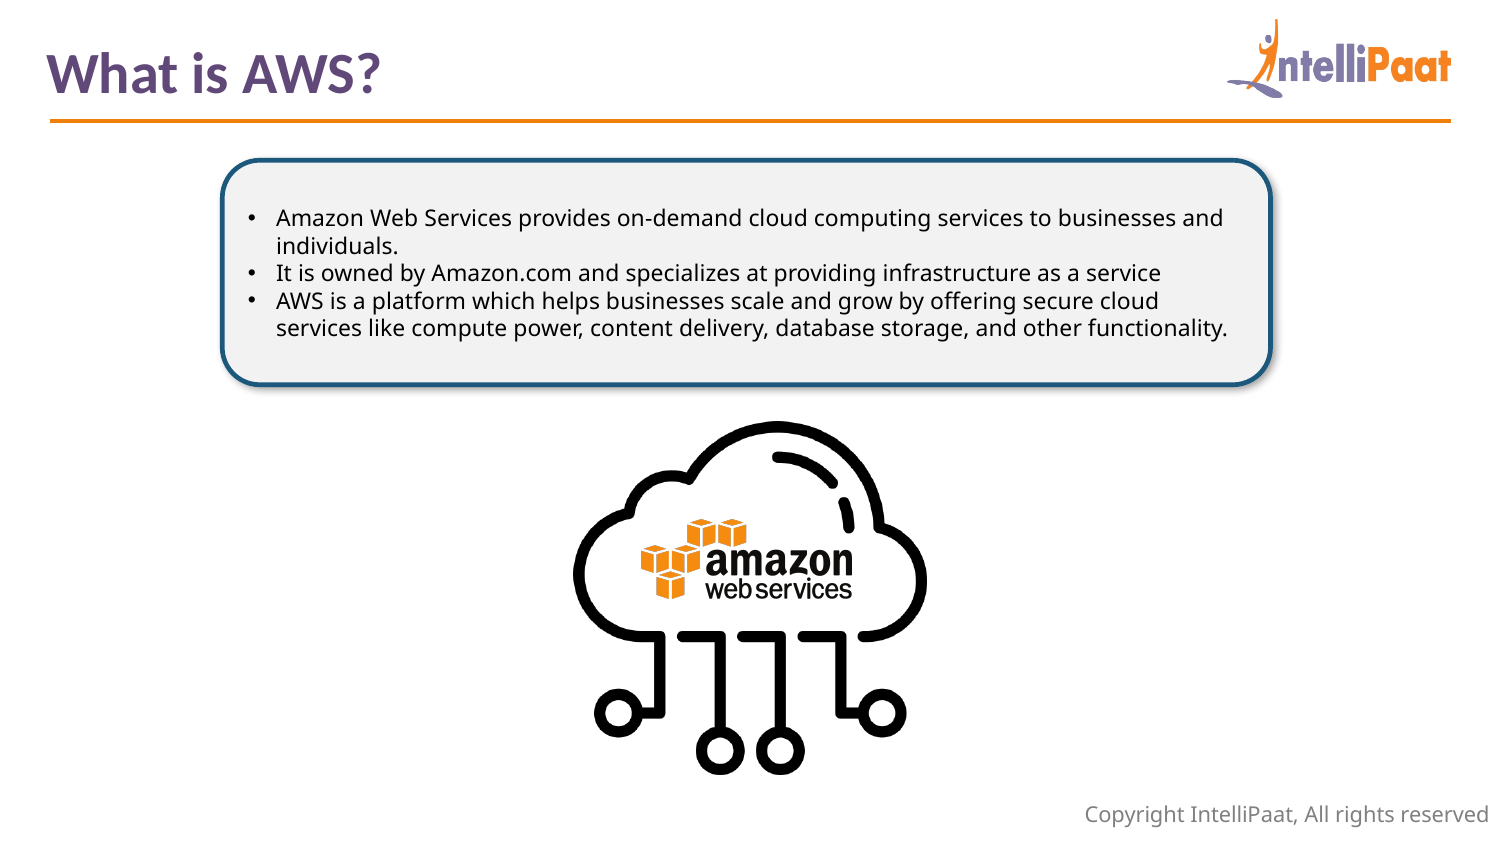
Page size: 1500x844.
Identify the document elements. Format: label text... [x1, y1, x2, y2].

picture [573, 421, 927, 775]
text_box Amazon Web Services provides on-demand cloud computing services to businesses and individuals. It is owned by Amazon.com and specializes at providing infrastructure as a service AWS is a platform which helps businesses scale and grow by offering secure cloud services like compute power, content delivery, database storage, and other functionality. [221, 159, 1272, 386]
picture [1227, 19, 1451, 98]
text_box What is AWS? [31, 27, 398, 113]
